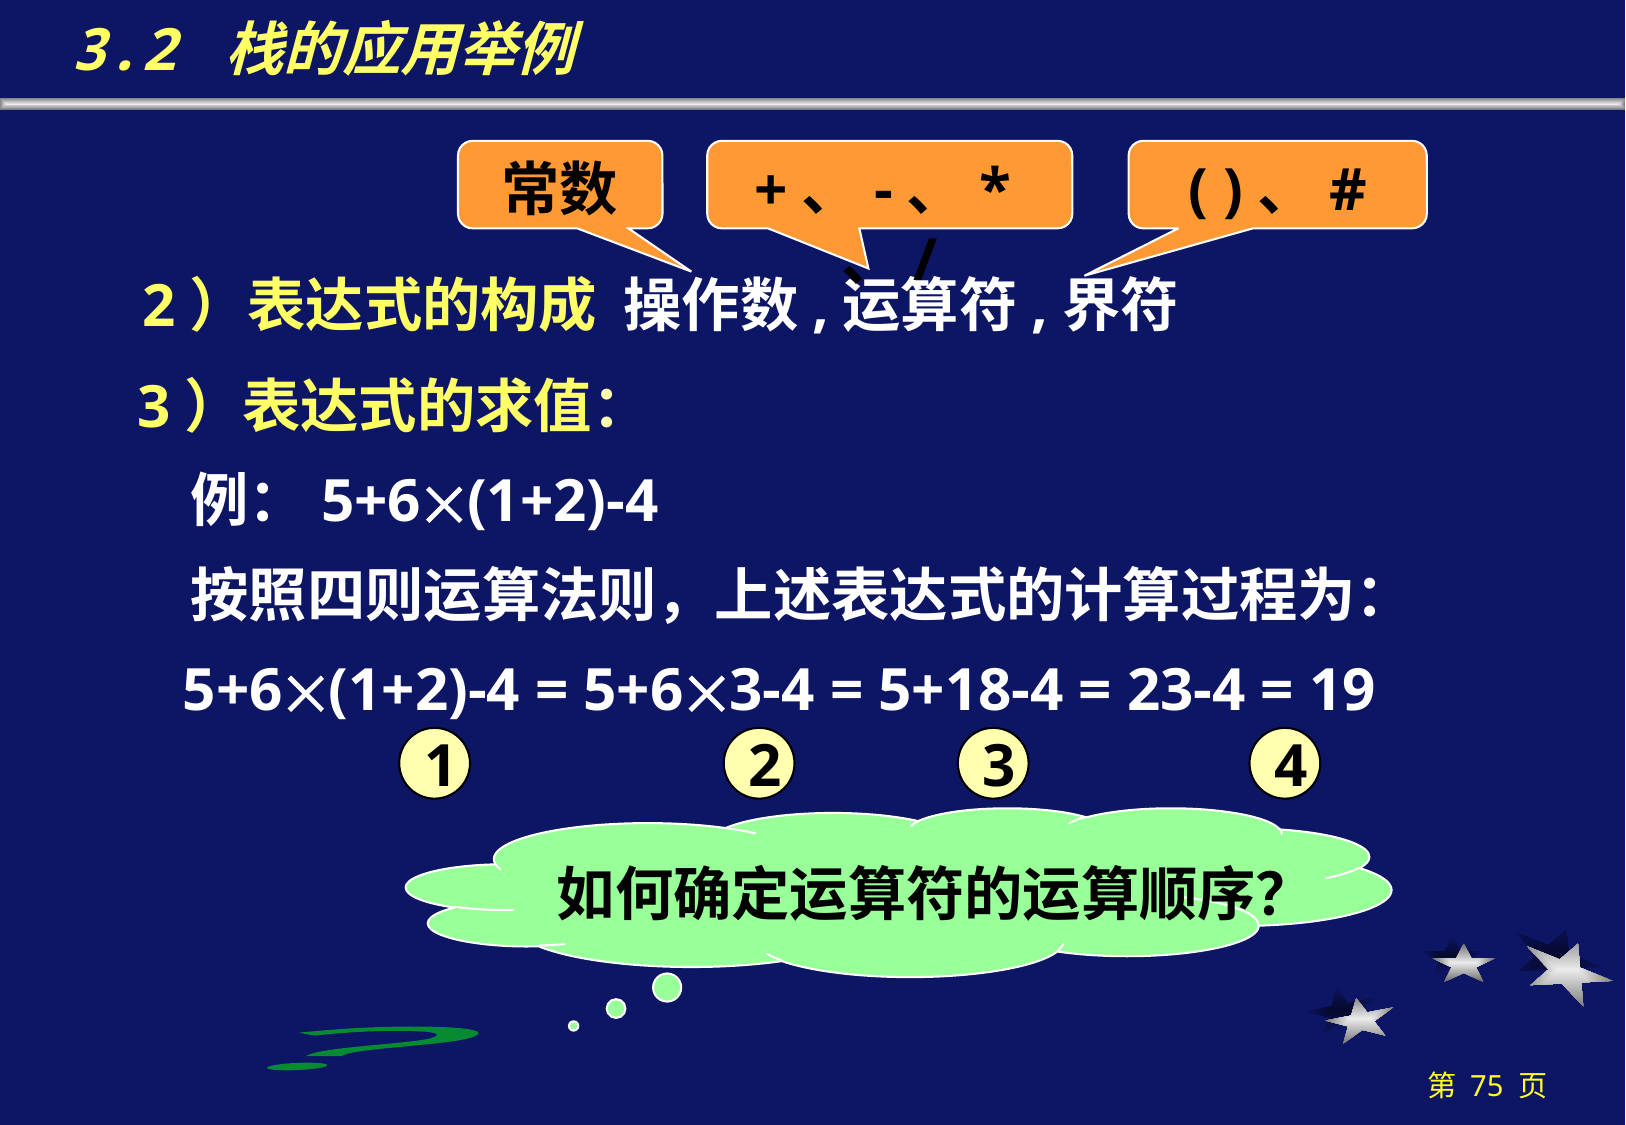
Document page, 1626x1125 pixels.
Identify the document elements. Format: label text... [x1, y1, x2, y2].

text_box ( )、# [1084, 140, 1427, 276]
text_box 常数 [458, 140, 692, 272]
text_box 3.2 栈的应用举例 [56, 0, 1581, 91]
text_box 4 [1249, 730, 1321, 799]
text_box 1 [399, 730, 471, 799]
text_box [197, 807, 1392, 1071]
text_box 2）表达式的构成 操作数,运算符,界符 [127, 253, 1545, 346]
text_box 3 [957, 730, 1029, 799]
text_box 3）表达式的求值： 例：5+6(1+2)-4 按照四则运算法则，上述表达式的计算过程为： 5+6(1+2)-4 = 5+63-4 = 5+18-4 = 23-4 = 19 [122, 354, 1540, 730]
text_box 2 [723, 730, 795, 799]
text_box +、-、*、/ [707, 140, 1073, 269]
